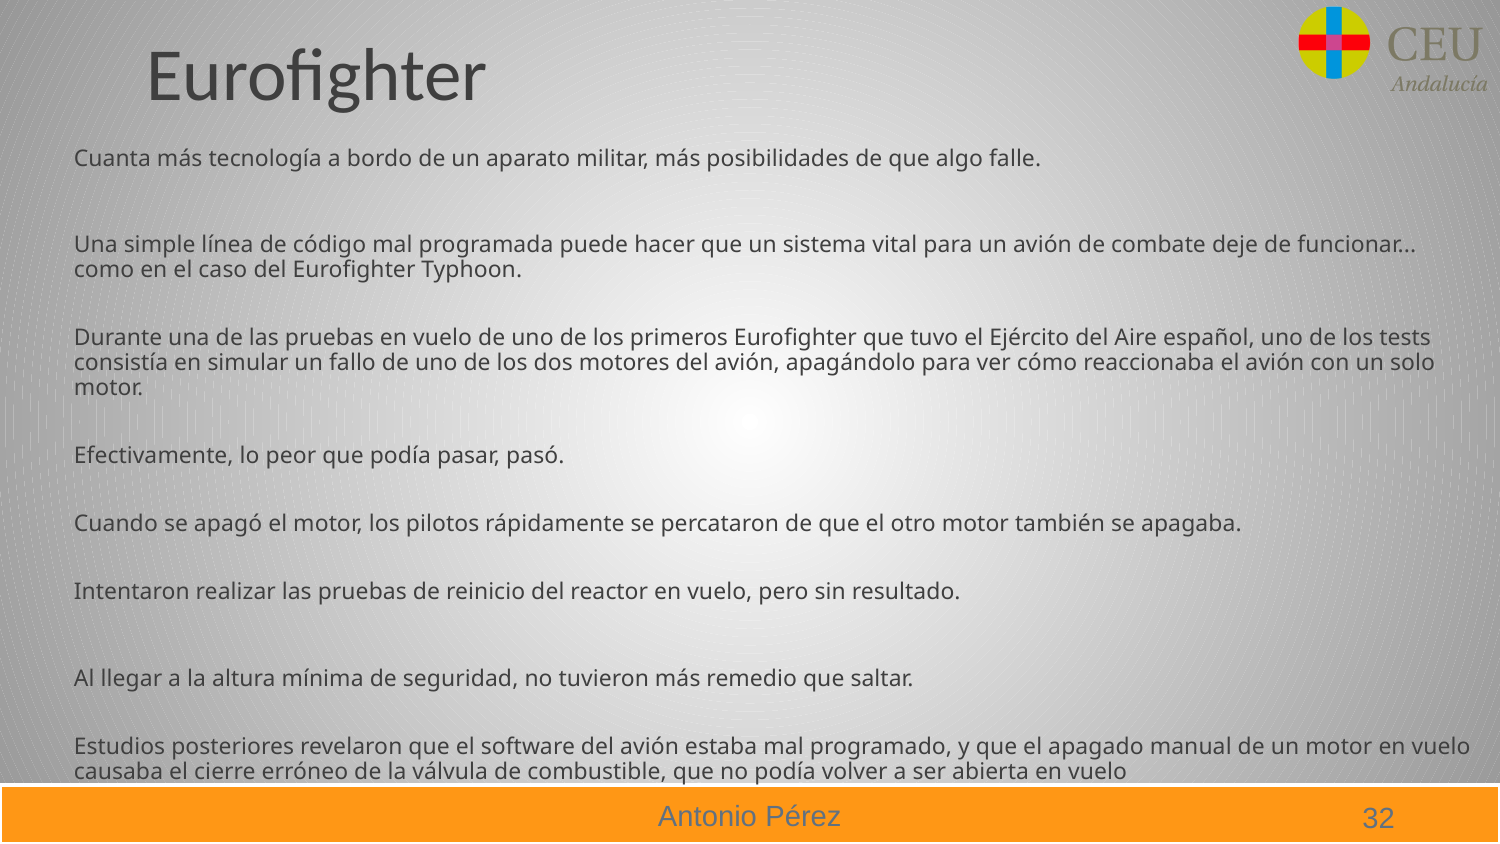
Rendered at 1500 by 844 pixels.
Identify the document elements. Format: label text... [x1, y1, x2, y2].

list Cuanta más tecnología a bordo de un aparato militar, más posibilidades de que algo falle. Una simple línea de código mal programada puede hacer que un sistema vital para un avión de combate deje de funcionar... como en el caso del Eurofighter Typhoon. Durante una de las pruebas en vuelo de uno de los primeros Eurofighter que tuvo el Ejército del Aire español, uno de los tests consistía en simular un fallo de uno de los dos motores del avión, apagándolo para ver cómo reaccionaba el avión con un solo motor. Efectivamente, lo peor que podía pasar, pasó. Cuando se apagó el motor, los pilotos rápidamente se percataron de que el otro motor también se apagaba. Intentaron realizar las pruebas de reinicio del reactor en vuelo, pero sin resultado. Al llegar a la altura mínima de seguridad, no tuvieron más remedio que saltar. Estudios posteriores revelaron que el software del avión estaba mal programado, y que el apagado manual de un motor en vuelo causaba el cierre erróneo de la válvula de combustible, que no podía volver a ser abierta en vuelo [17, 140, 1483, 636]
title Eurofighter [135, 35, 1373, 122]
picture [1289, 0, 1500, 103]
